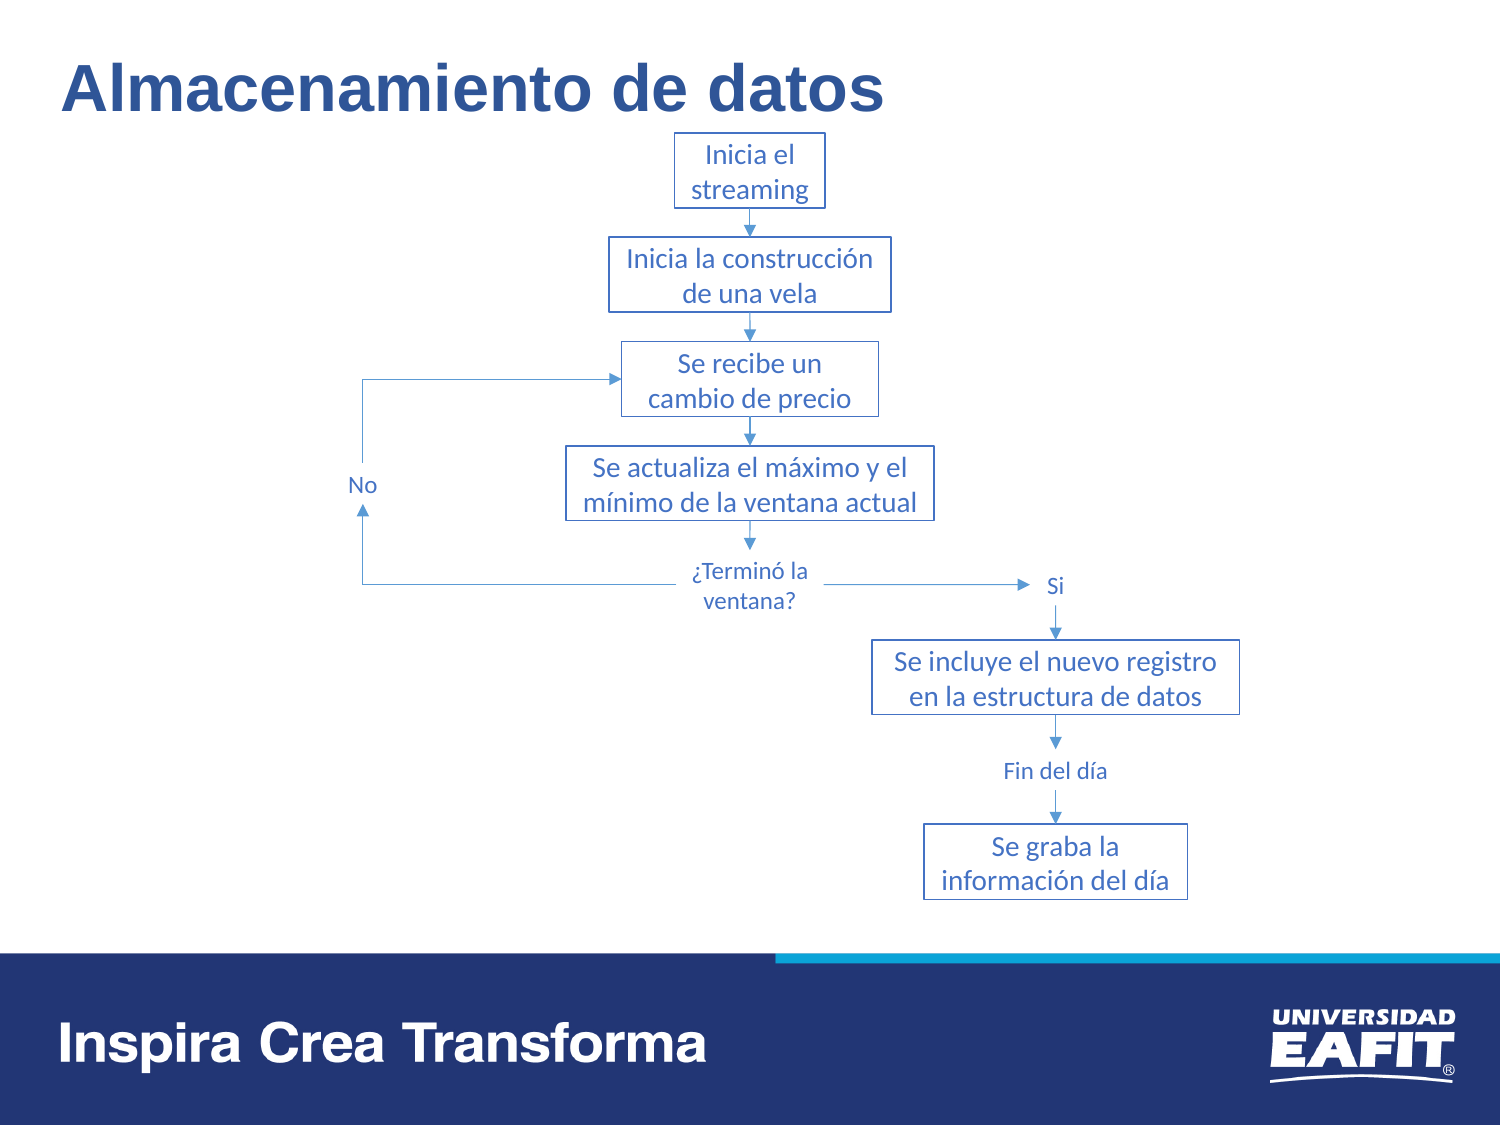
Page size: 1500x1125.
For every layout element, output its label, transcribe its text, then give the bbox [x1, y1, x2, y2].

text_box Se recibe un cambio de precio [621, 341, 879, 417]
text_box Fin del día [987, 749, 1124, 791]
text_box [362, 503, 677, 585]
text_box Si [1029, 564, 1082, 606]
text_box Se incluye el nuevo registro en la estructura de datos [871, 639, 1240, 715]
text_box Se graba la información del día [923, 824, 1188, 900]
text_box Inicia el streaming [674, 133, 826, 208]
text_box Almacenamiento de datos [45, 37, 1181, 132]
text_box ¿Terminó la ventana? [676, 550, 824, 620]
text_box No [331, 462, 395, 504]
picture [0, 0, 1500, 1125]
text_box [450, 291, 535, 551]
text_box Inicia la construcción de una vela [608, 237, 892, 313]
text_box Se actualiza el máximo y el mínimo de la ventana actual [566, 445, 934, 521]
